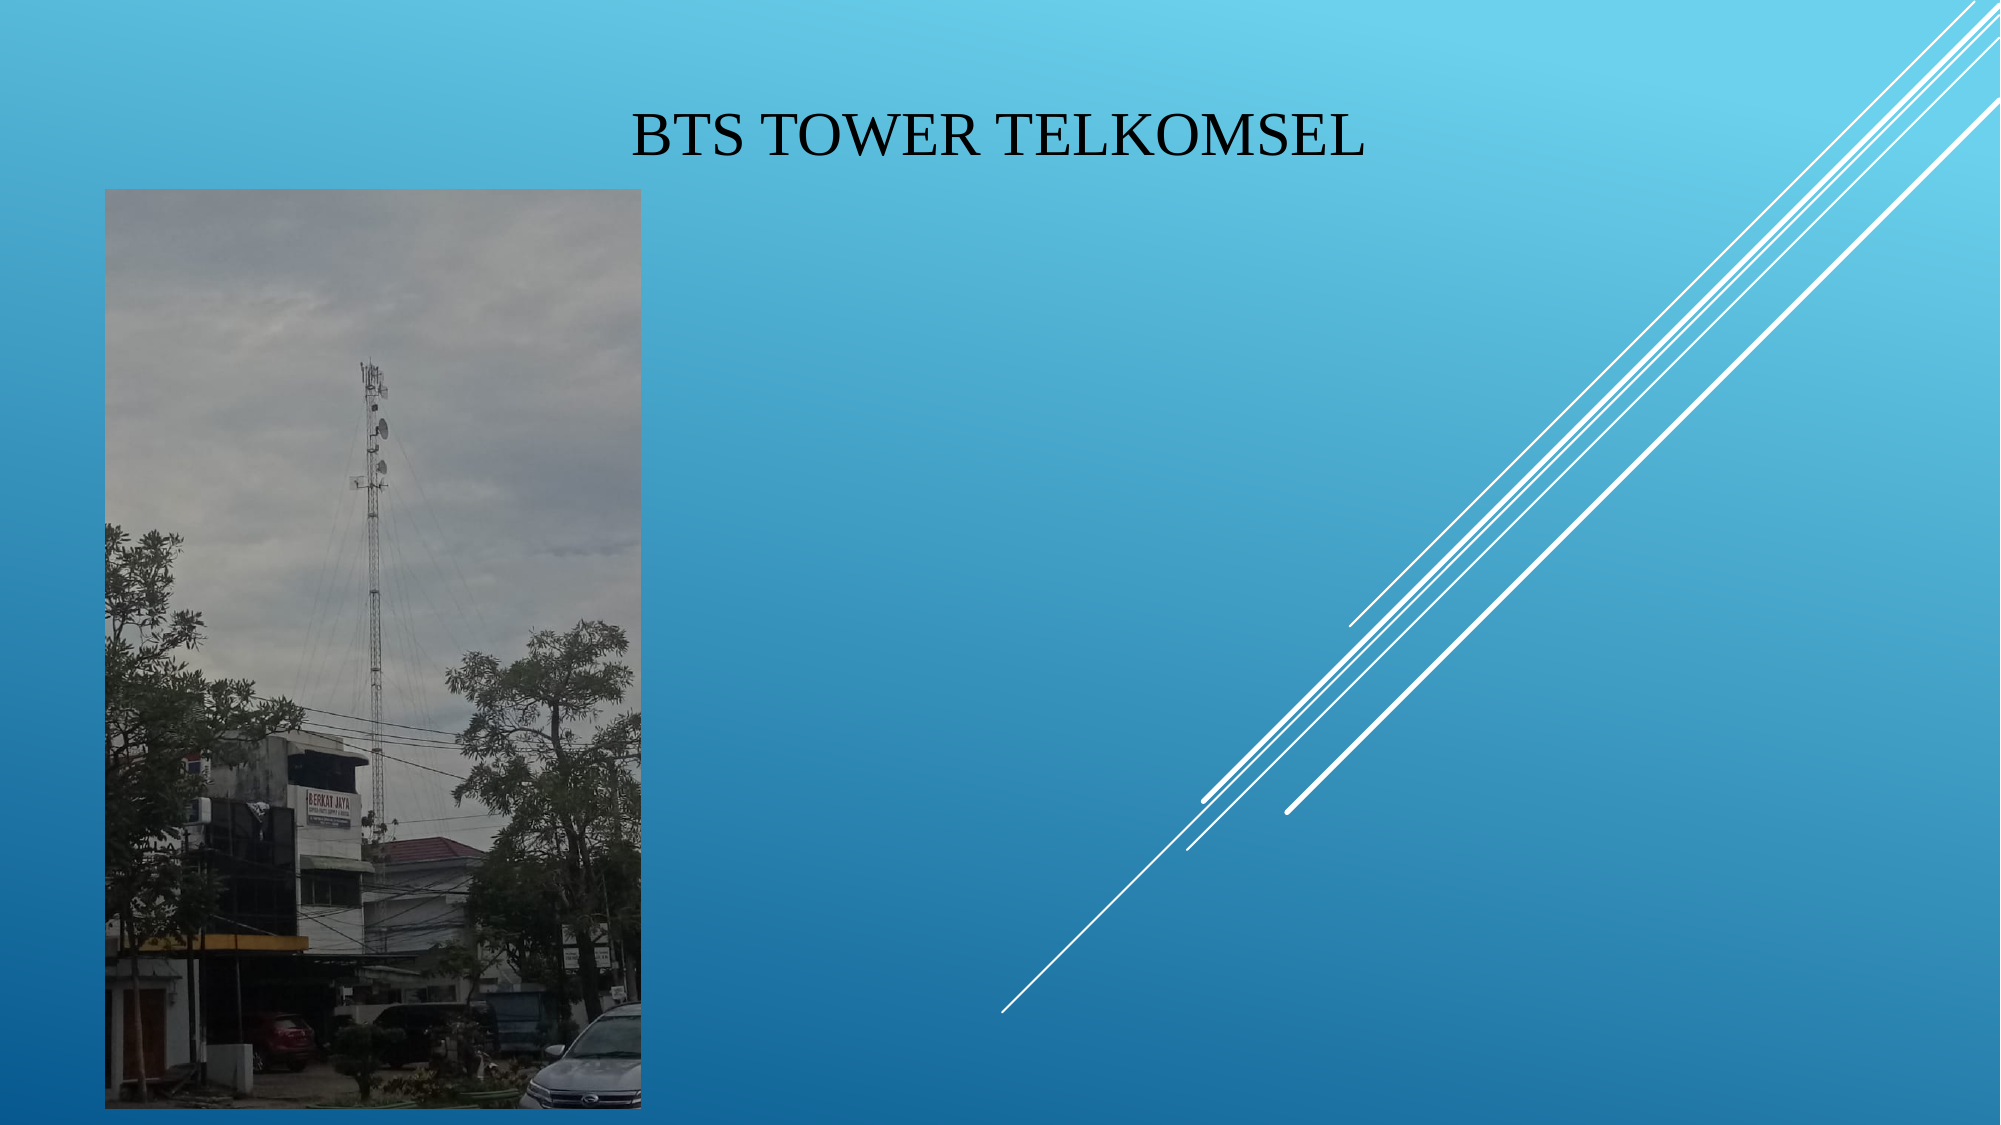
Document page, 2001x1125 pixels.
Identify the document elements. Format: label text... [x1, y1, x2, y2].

picture [105, 189, 642, 1109]
title Bts tower telkomsel [0, 89, 2000, 175]
